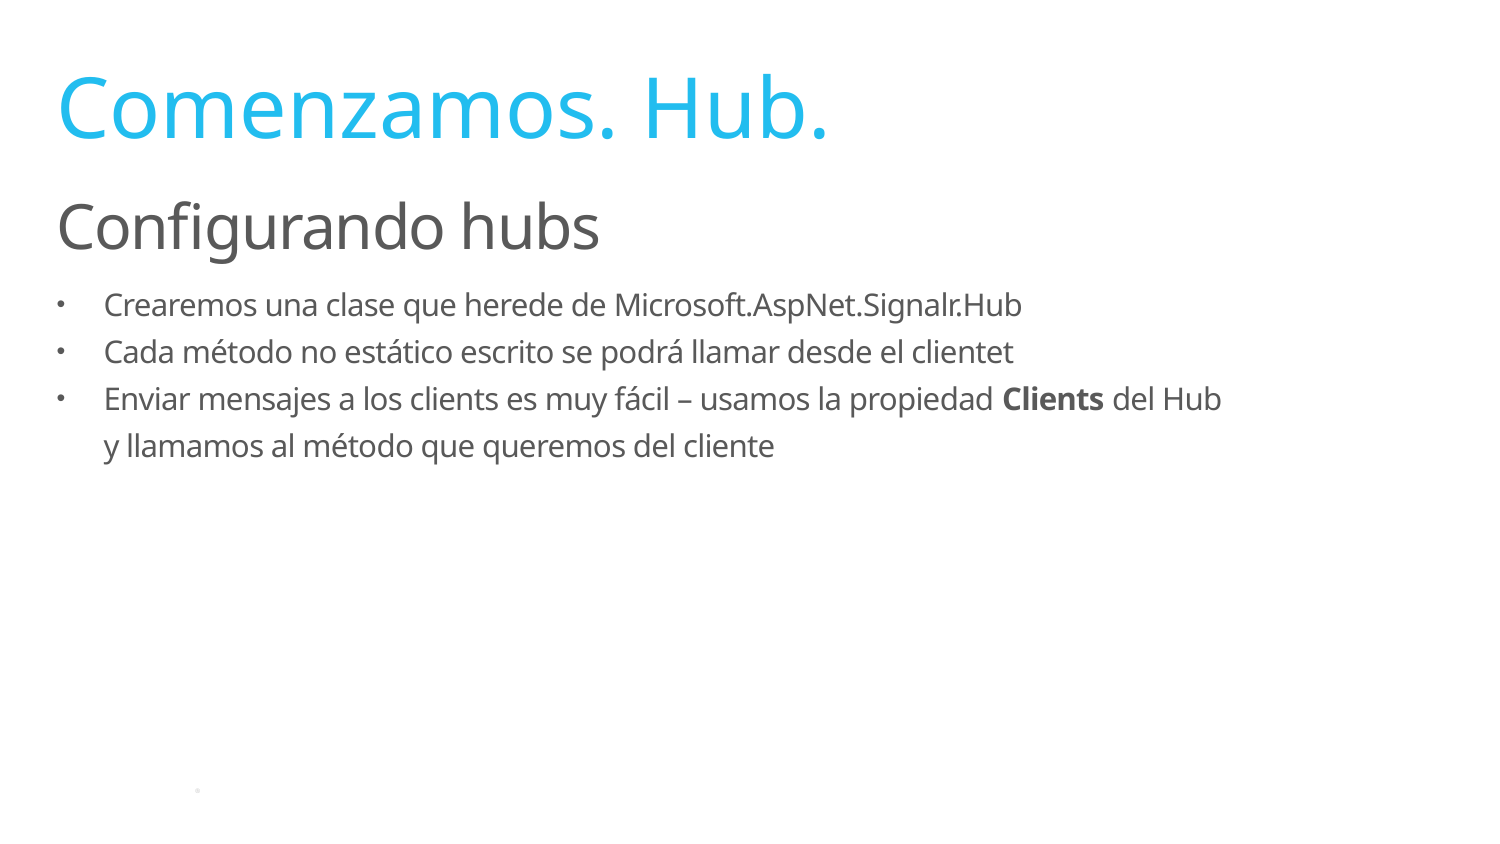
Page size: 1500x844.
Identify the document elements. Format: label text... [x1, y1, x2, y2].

title Comenzamos. Hub. [56, 49, 1428, 150]
list Configurando hubs Crearemos una clase que herede de Microsoft.AspNet.Signalr.Hub Cada método no estático escrito se podrá llamar desde el clientet Enviar mensajes a los clients es muy fácil – usamos la propiedad Clients del Hub y llamamos al método que queremos del cliente [56, 168, 1428, 844]
